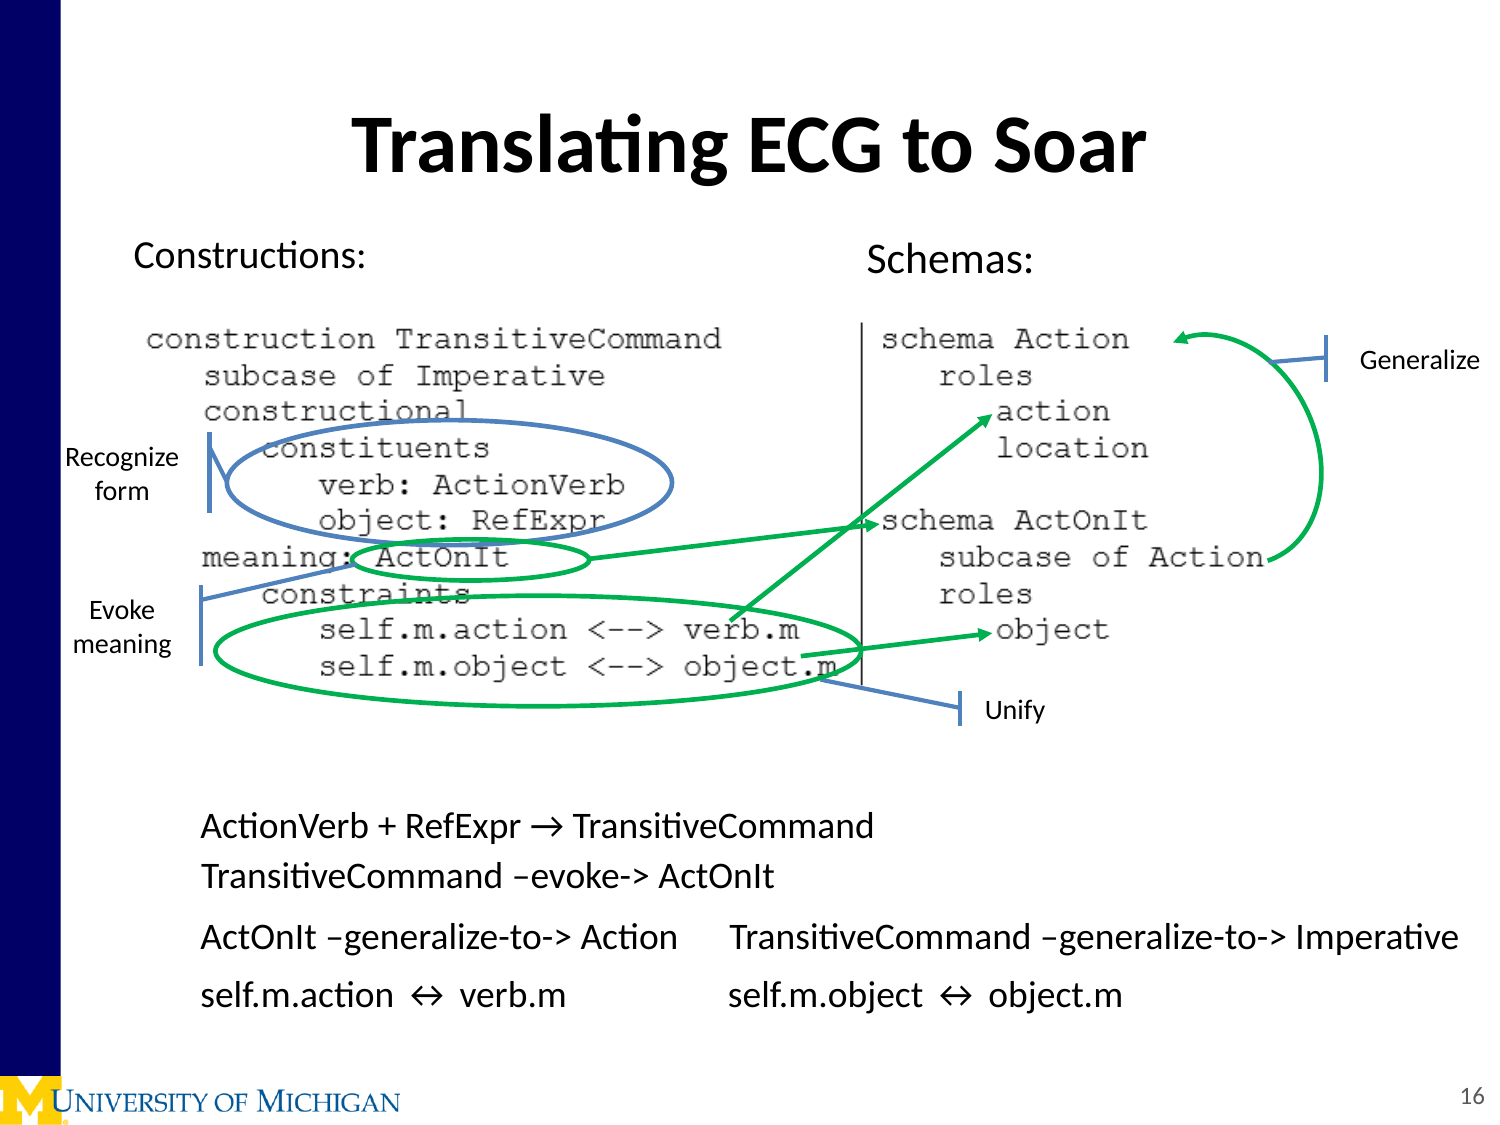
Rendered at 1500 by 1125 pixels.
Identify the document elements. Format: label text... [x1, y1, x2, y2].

text_box Unify [915, 701, 962, 726]
text_box self.m.action ↔ verb.m self.m.object ↔ object.m [185, 962, 1486, 1022]
picture [139, 318, 1284, 692]
text_box Schemas: [851, 228, 1416, 284]
picture [0, 1076, 400, 1125]
text_box ActOnIt –generalize-to-> Action TransitiveCommand –generalize-to-> Imperative [185, 904, 1486, 962]
text_box Unify [969, 701, 1062, 726]
slide_number 16 [1149, 1065, 1500, 1125]
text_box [589, 523, 880, 560]
title Translating ECG to Soar [75, 45, 1425, 233]
text_box Generalize [1340, 335, 1500, 382]
text_box Generalize [1289, 334, 1328, 382]
text_box Constructions: [122, 228, 757, 284]
text_box ActionVerb + RefExpr → TransitiveCommand [185, 794, 1129, 854]
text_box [729, 413, 993, 622]
text_box [1289, 379, 1323, 551]
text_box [800, 632, 993, 657]
text_box Evoke meaning [55, 585, 134, 666]
text_box TransitiveCommand –evoke-> ActOnIt [186, 844, 1130, 904]
text_box Recognize form [47, 432, 134, 513]
text_box [376, 701, 700, 709]
